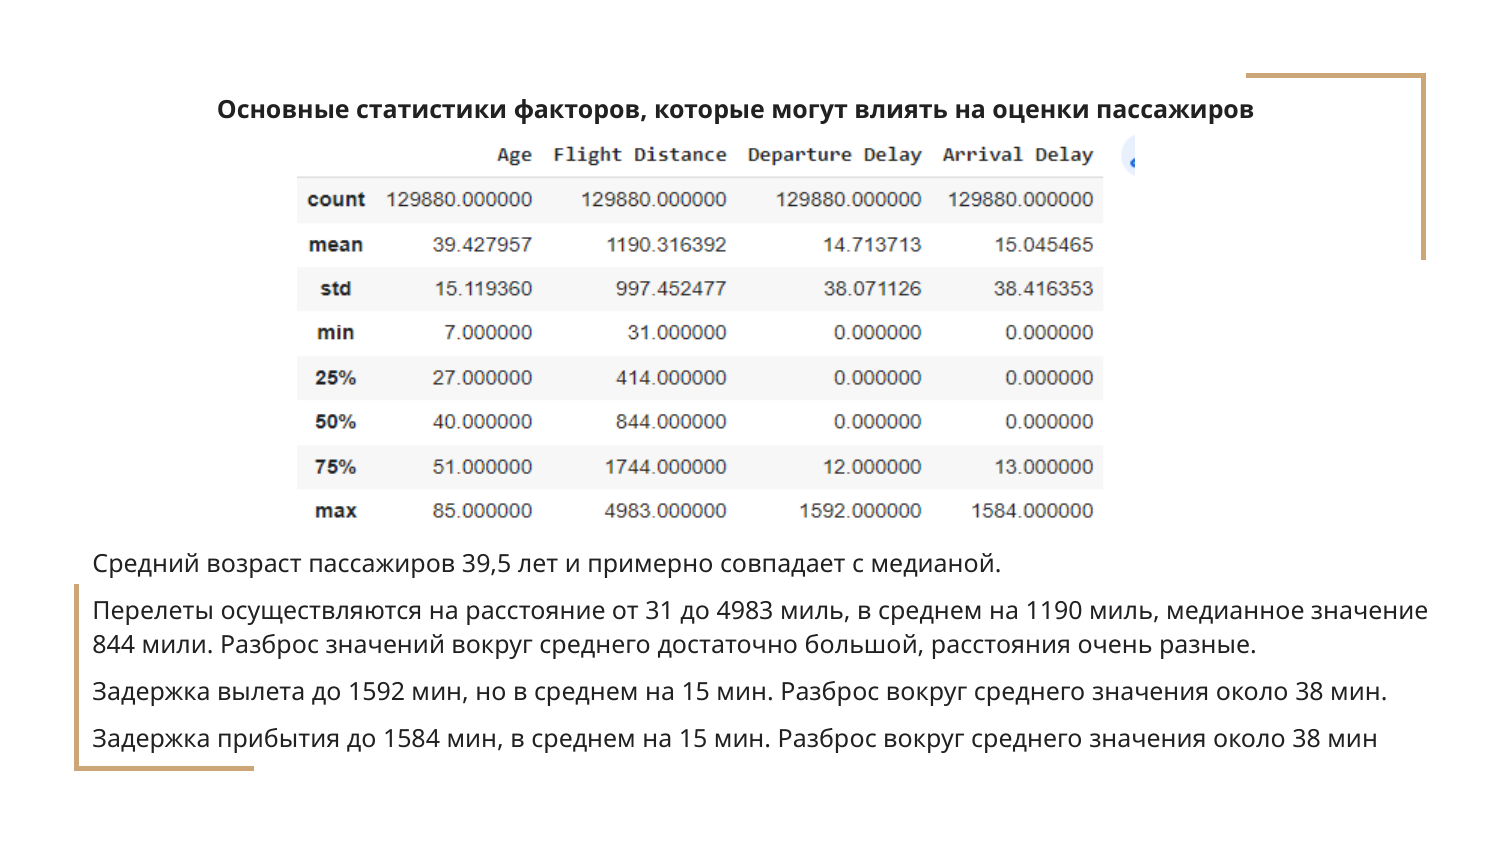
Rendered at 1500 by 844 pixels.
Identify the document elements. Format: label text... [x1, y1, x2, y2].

text_box Средний возраст пассажиров 39,5 лет и примерно совпадает с медианой. Перелеты осуществляются на расстояние от 31 до 4983 миль, в среднем на 1190 миль, медианное значение 844 мили. Разброс значений вокруг среднего достаточно большой, расстояния очень разные. Задержка вылета до 1592 мин, но в среднем на 15 мин. Разброс вокруг среднего значения около 38 мин. Задержка прибытия до 1584 мин, в среднем на 15 мин. Разброс вокруг среднего значения около 38 мин [77, 527, 1463, 768]
title Основные статистики факторов, которые могут влиять на оценки пассажиров [89, 35, 1384, 207]
picture [297, 130, 1135, 539]
